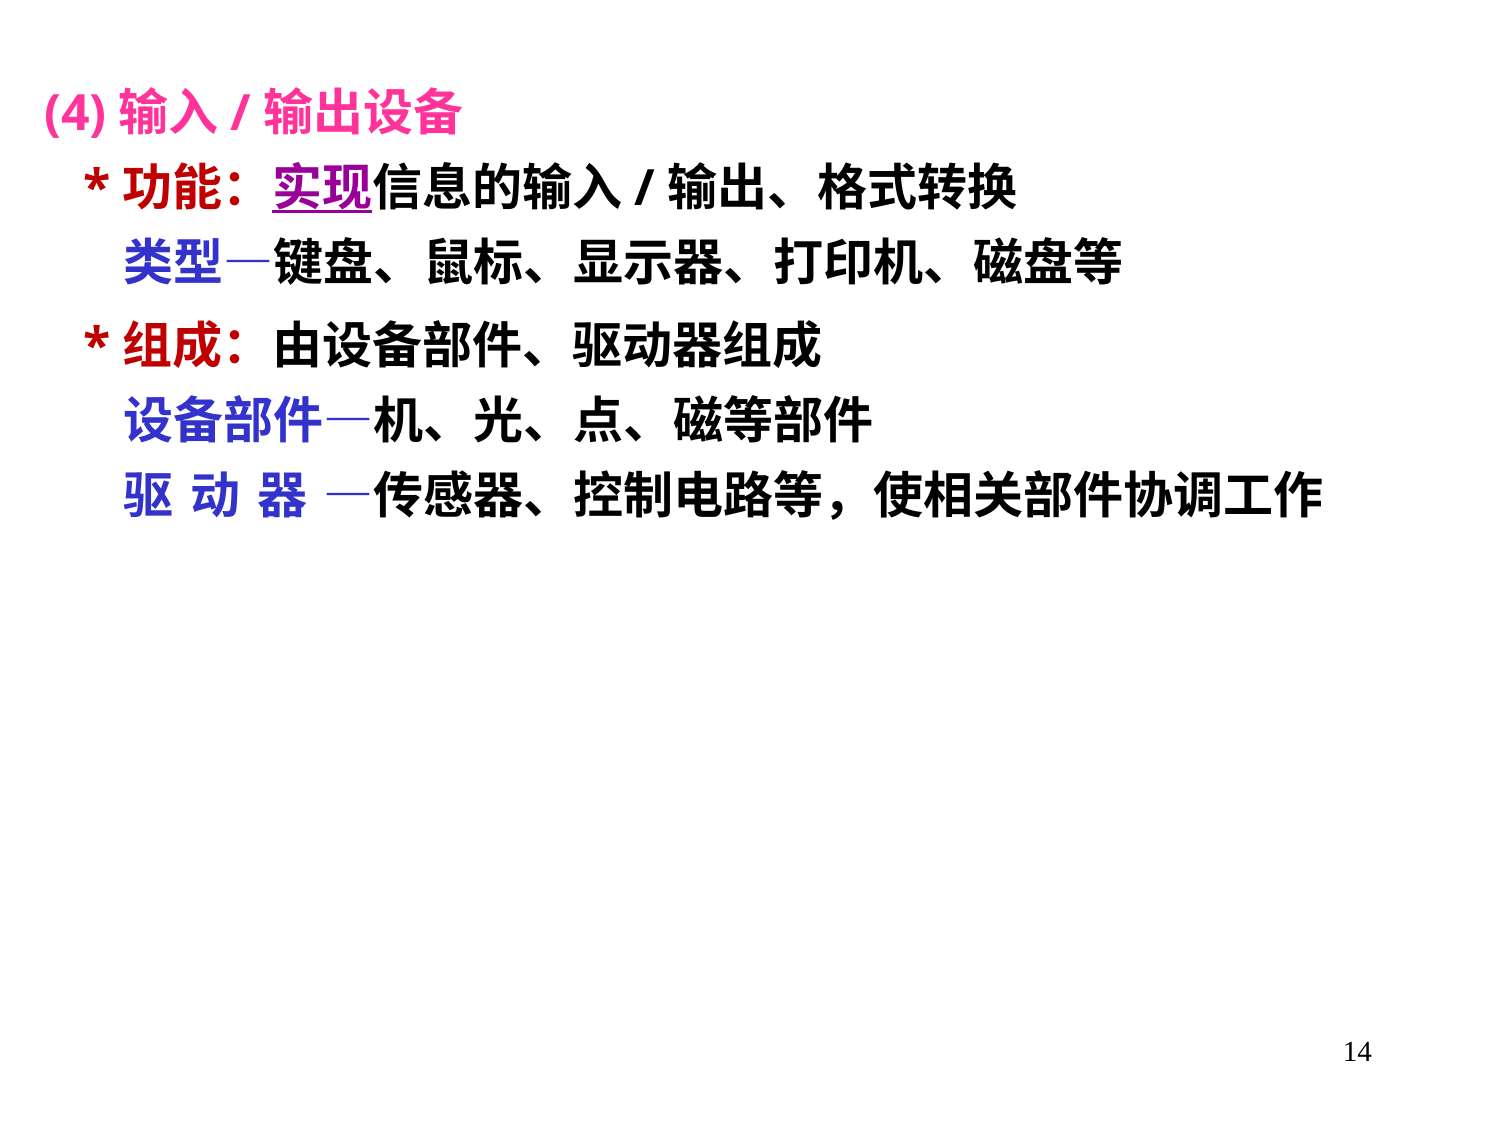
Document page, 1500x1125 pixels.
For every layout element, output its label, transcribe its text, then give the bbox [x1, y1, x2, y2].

slide_number 14 [1074, 1024, 1388, 1101]
text_box *组成：由设备部件、驱动器组成 设备部件—机、光、点、磁等部件 驱动器—传感器、控制电路等，使相关部件协调工作 [29, 290, 1471, 531]
text_box (4)输入/输出设备 *功能：实现信息的输入/输出、格式转换 类型—键盘、鼠标、显示器、打印机、磁盘等 [29, 58, 1471, 290]
